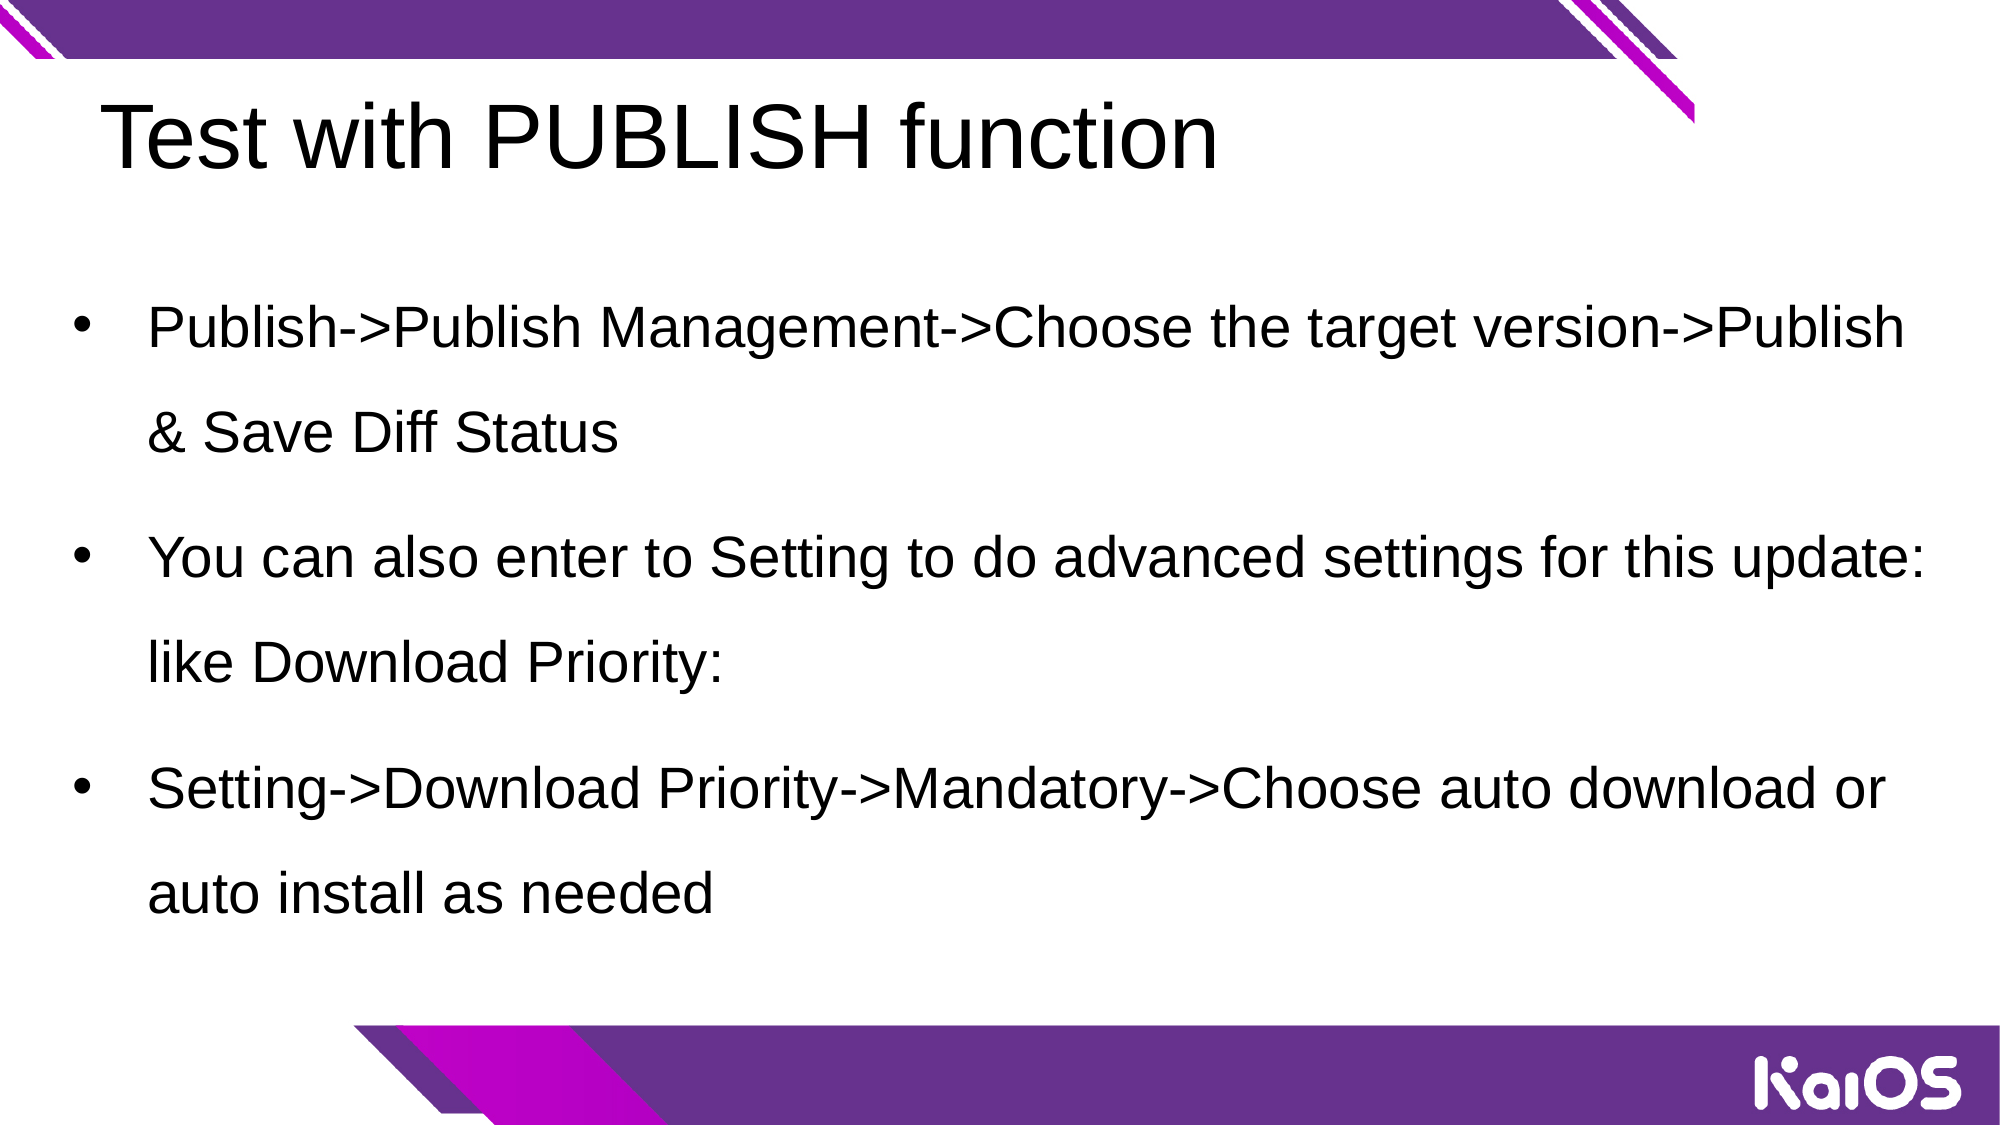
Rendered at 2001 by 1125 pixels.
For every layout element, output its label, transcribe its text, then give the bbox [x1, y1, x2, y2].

subtitle Publish->Publish Management->Choose the target version->Publish & Save Diff Status You can also enter to Setting to do advanced settings for this update: like Download Priority: Setting->Download Priority->Mandatory->Choose auto download or auto install as needed [72, 263, 1945, 916]
picture [0, 0, 2000, 1125]
title Test with PUBLISH function [99, 44, 1900, 233]
